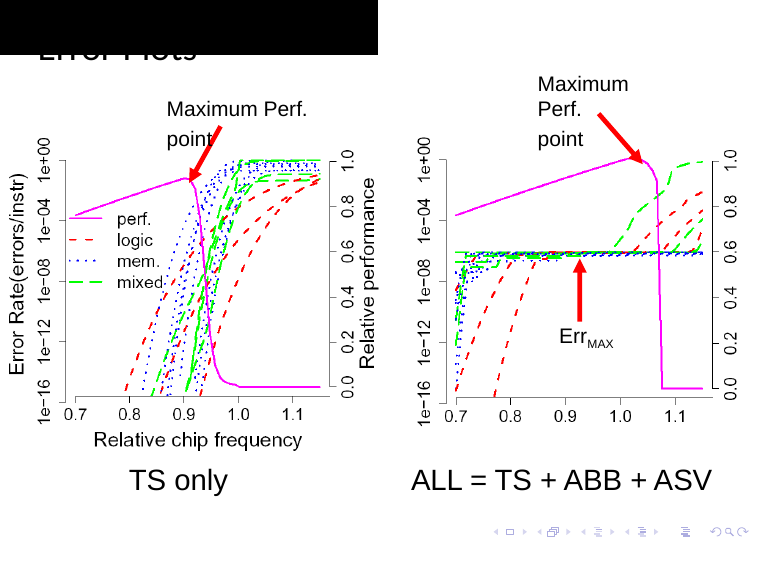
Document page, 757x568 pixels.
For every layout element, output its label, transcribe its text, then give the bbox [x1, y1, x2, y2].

text_box Maximum Perf. point [151, 88, 323, 124]
title Error Plots [37, 22, 719, 69]
picture [396, 134, 757, 437]
text_box Maximum Perf. point [522, 63, 680, 132]
text_box ALL = TS + ABB + ASV [396, 453, 728, 504]
text_box TS only [114, 461, 244, 504]
picture [0, 126, 391, 454]
